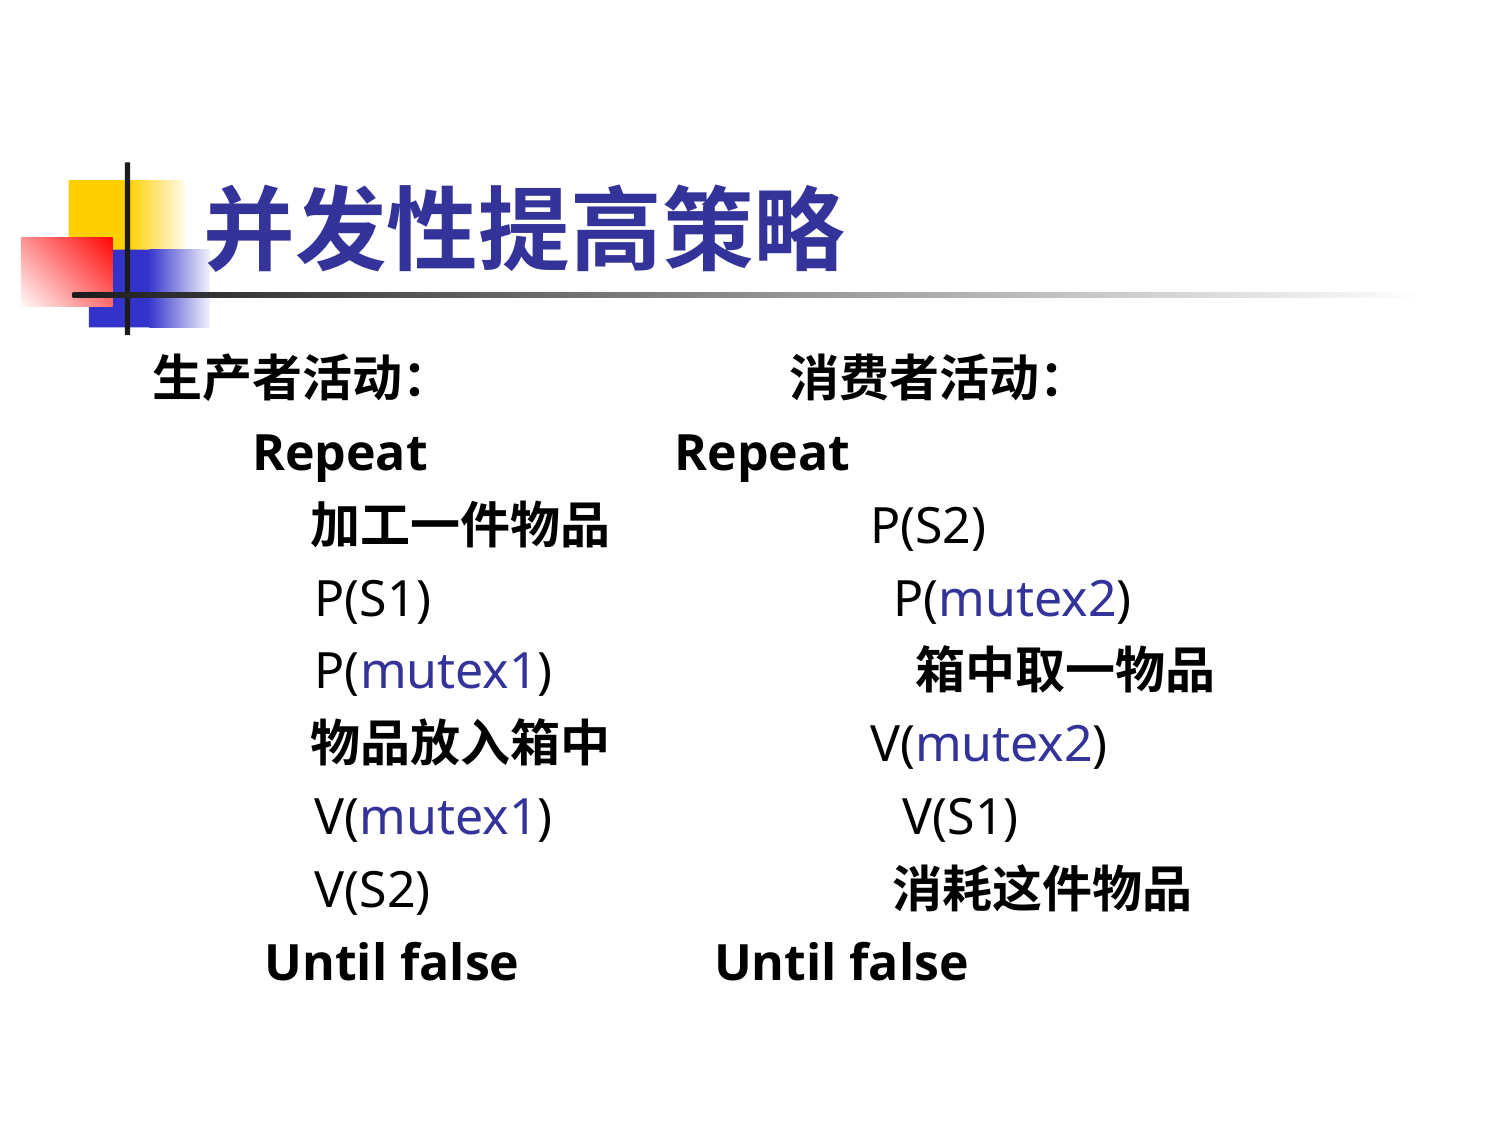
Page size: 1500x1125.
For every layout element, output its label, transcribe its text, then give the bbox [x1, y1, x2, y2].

title 并发性提高策略 [188, 101, 1468, 289]
text_box 生产者活动： 消费者活动： Repeat Repeat 加工一件物品 P(S2) P(S1) P(mutex2) P(mutex1) 箱中取一物品 物品放入箱中 V(mutex2) V(mutex1) V(S1) V(S2) 消耗这件物品 Until false Until false [137, 339, 1375, 998]
